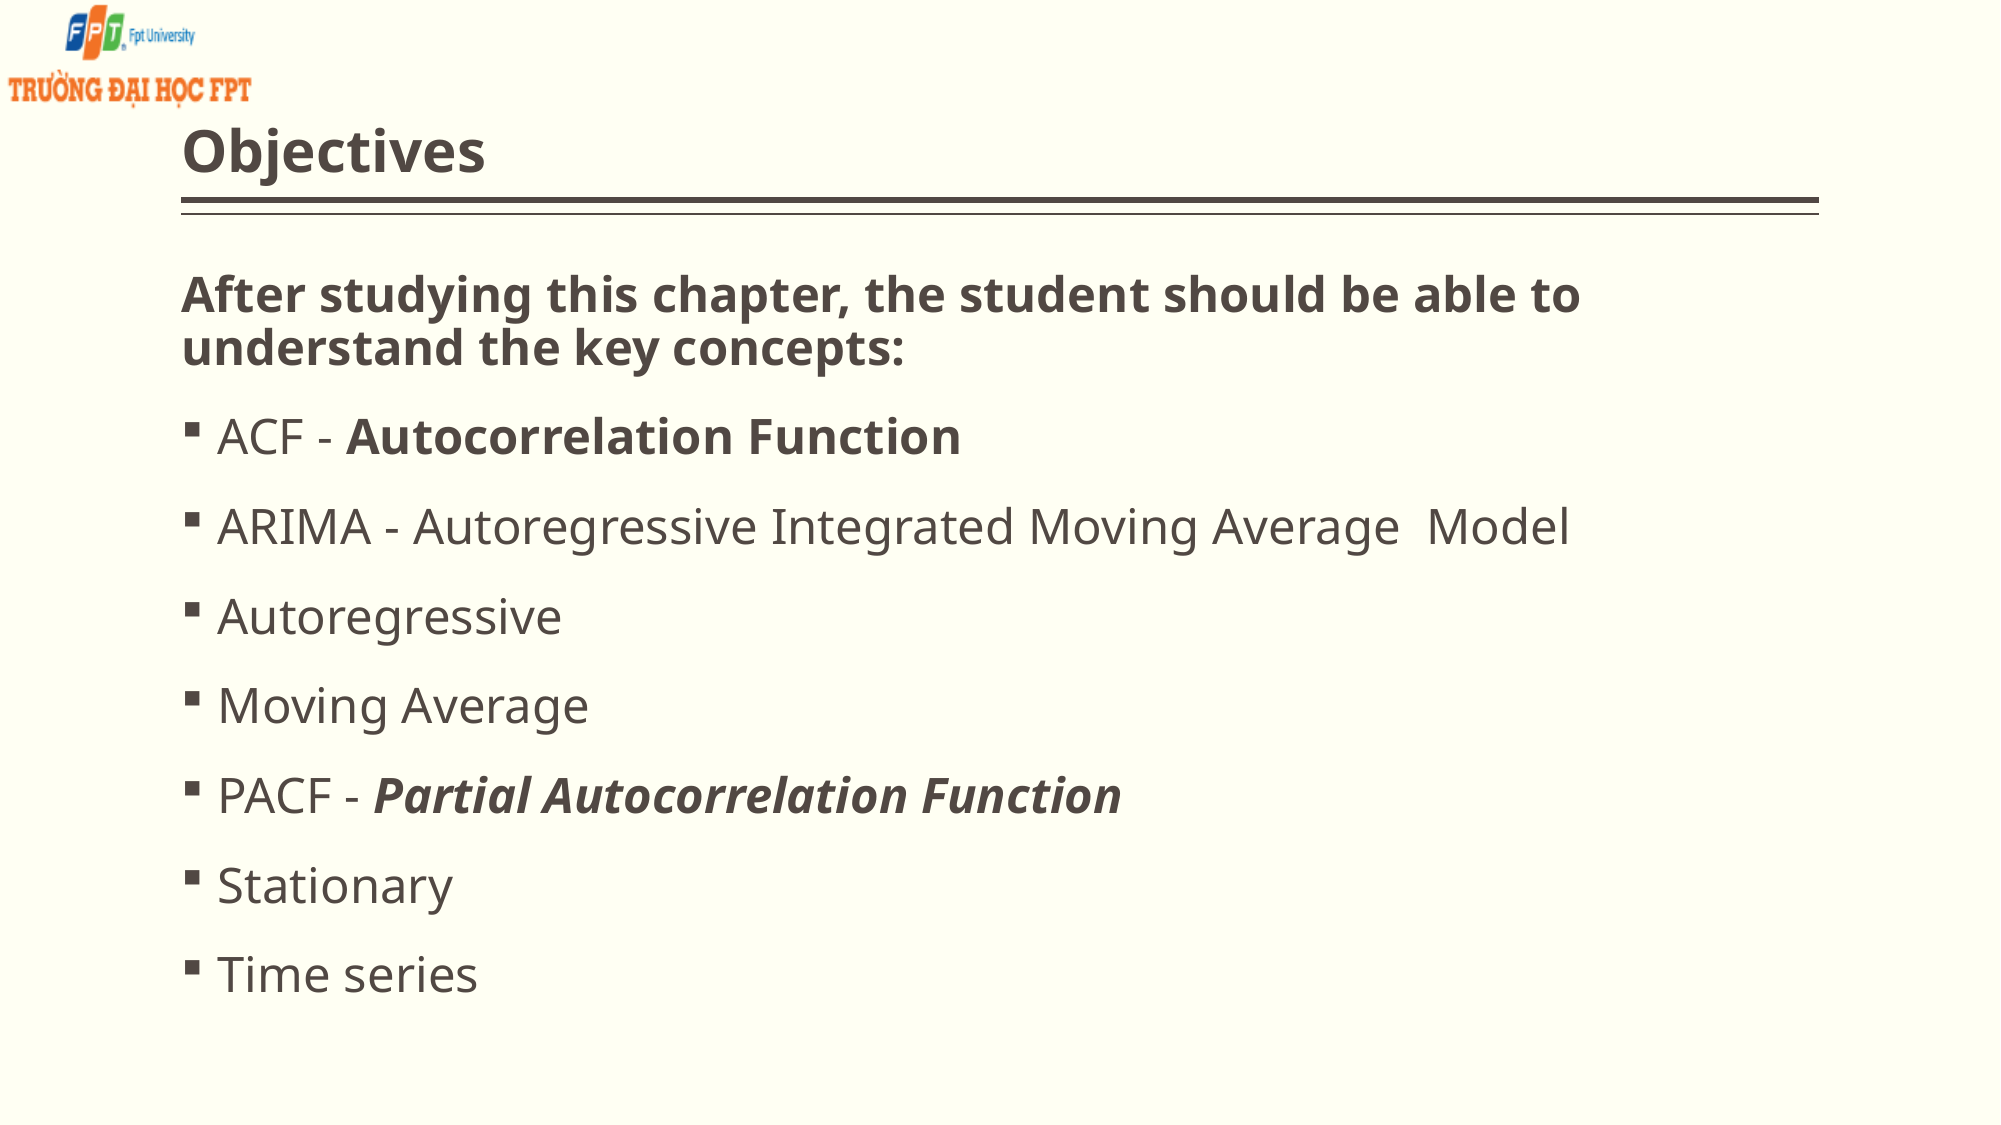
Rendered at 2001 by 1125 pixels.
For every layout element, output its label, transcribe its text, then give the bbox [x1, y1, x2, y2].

list After studying this chapter, the student should be able to understand the key concepts: ACF - Autocorrelation Function ARIMA - Autoregressive Integrated Moving Average Model Autoregressive Moving Average PACF - Partial Autocorrelation Function Stationary Time series [181, 262, 1819, 1013]
title Objectives [181, 12, 1819, 193]
picture [0, 0, 272, 122]
